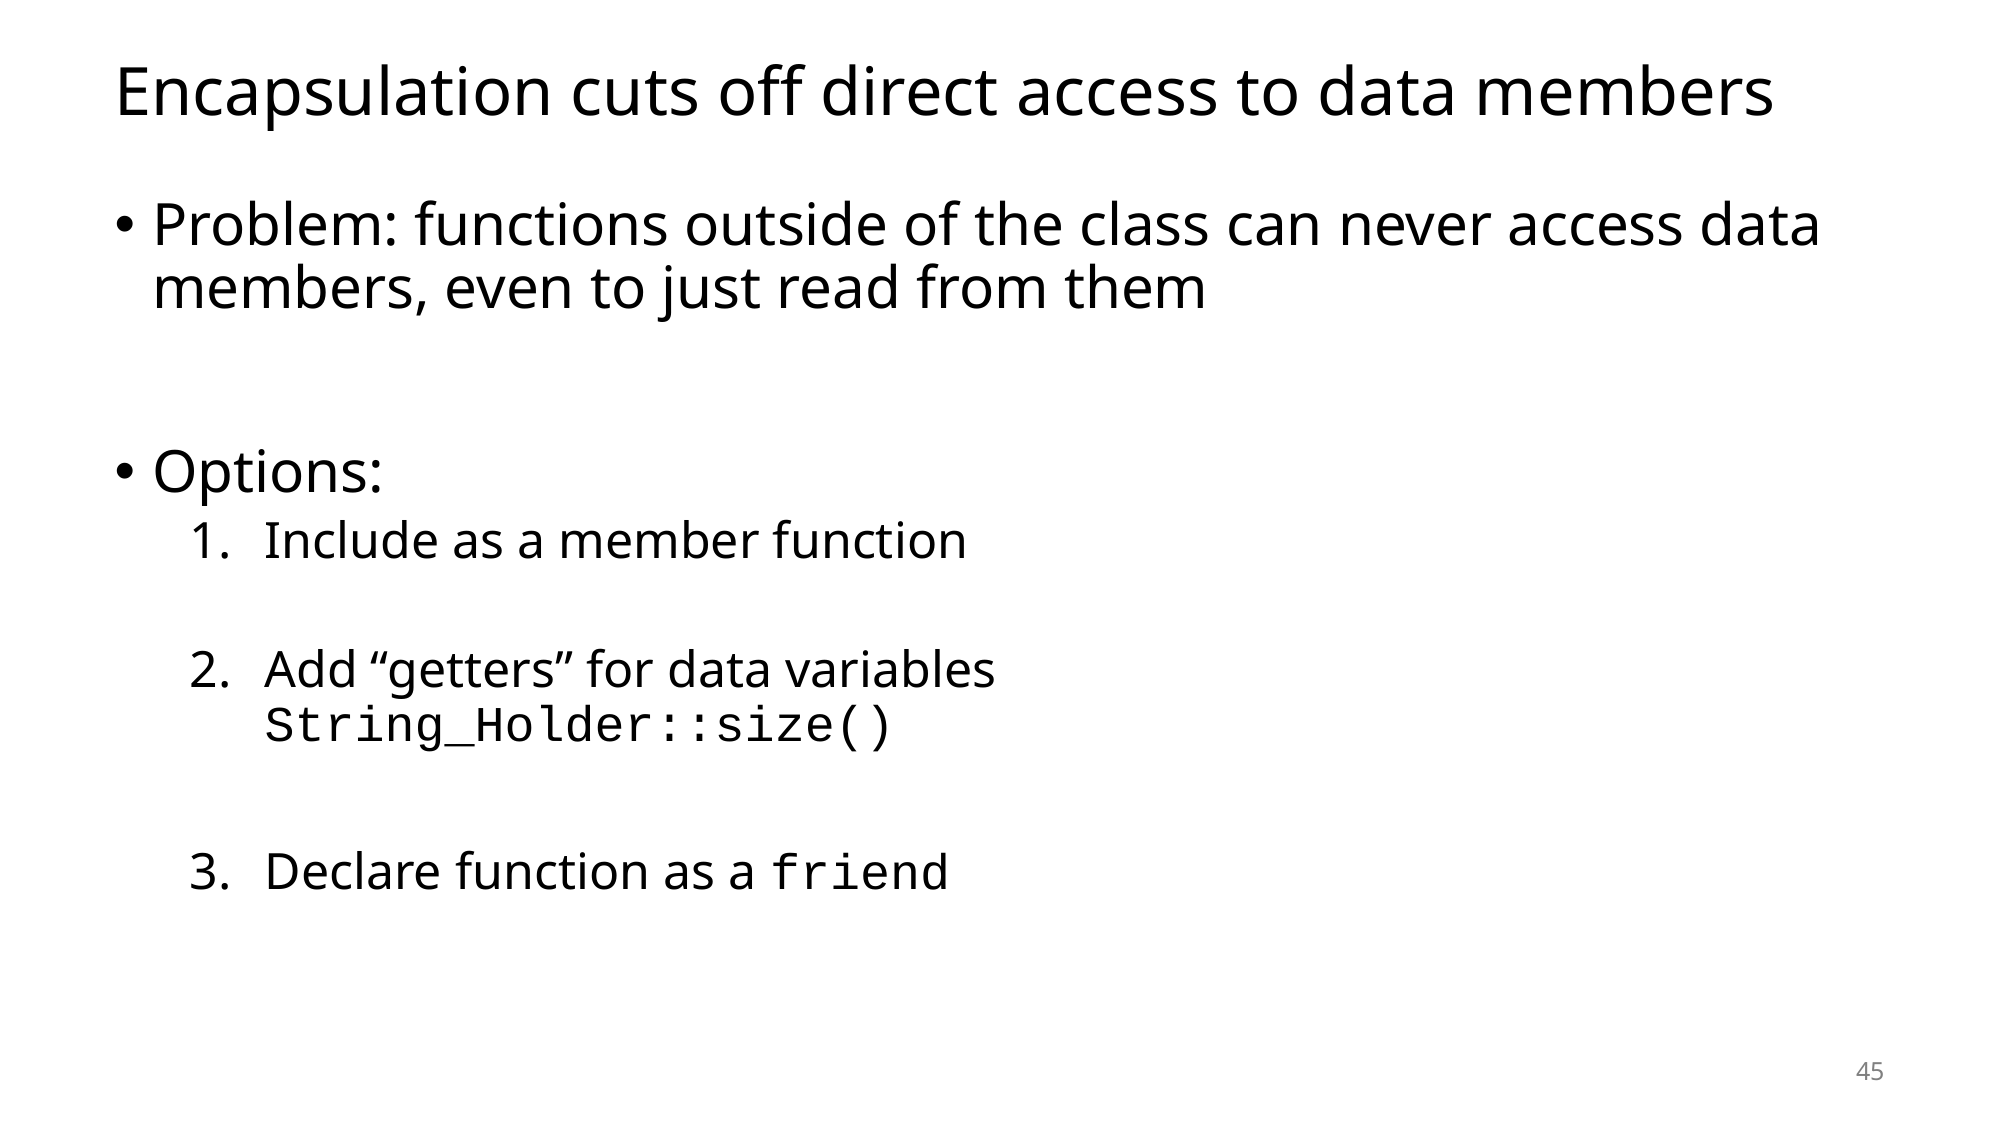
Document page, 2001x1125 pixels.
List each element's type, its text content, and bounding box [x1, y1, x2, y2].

slide_number 45 [1749, 1042, 1900, 1103]
title Encapsulation cuts off direct access to data members [99, 37, 1900, 150]
list Problem: functions outside of the class can never access data members, even to just read from them Options: Include as a member function Add “getters” for data variables String_Holder::size() Declare function as a friend [99, 187, 1900, 1013]
